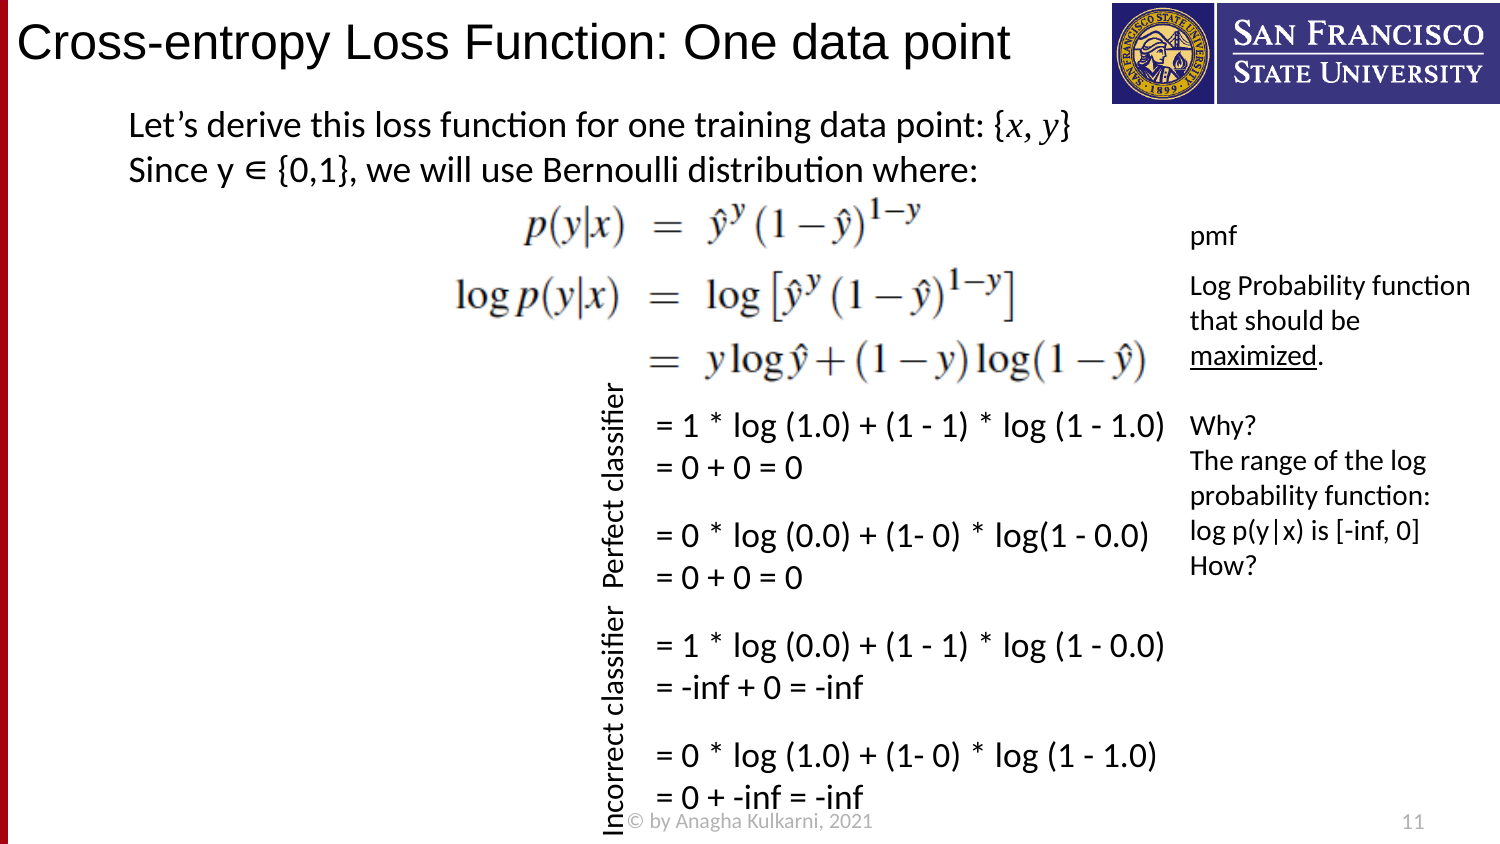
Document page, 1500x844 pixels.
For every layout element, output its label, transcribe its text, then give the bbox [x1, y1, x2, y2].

footer © by Anagha Kulkarni, 2021 [510, 806, 990, 834]
text_box Let’s derive this loss function for one training data point: {x, y} Since y ∊ {0,1}, we will use Bernoulli distribution where: [113, 92, 1086, 198]
text_box = 1 * log (1.0) + (1 - 1) * log (1 - 1.0) = 0 + 0 = 0 = 0 * log (0.0) + (1- 0) * log(1 - 0.0) = 0 + 0 = 0 = 1 * log (0.0) + (1 - 1) * log (1 - 0.0) = -inf + 0 = -inf = 0 * log (1.0) + (1- 0) * log (1 - 1.0) = 0 + -inf = -inf [641, 394, 1190, 825]
text_box Log Probability function that should be maximized. Why? The range of the log probability function: log p(y|x) is [-inf, 0] How? [1174, 259, 1488, 589]
text_box pmf [1175, 208, 1450, 259]
title Cross-entropy Loss Function: One data point [16, 9, 1367, 70]
picture [512, 186, 932, 254]
slide_number 11 [1080, 806, 1425, 835]
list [437, 253, 1154, 392]
text_box Incorrect classifier [584, 834, 637, 844]
text_box Incorrect classifier [584, 590, 637, 806]
picture [1112, 3, 1500, 104]
text_box Perfect classifier [584, 400, 637, 590]
